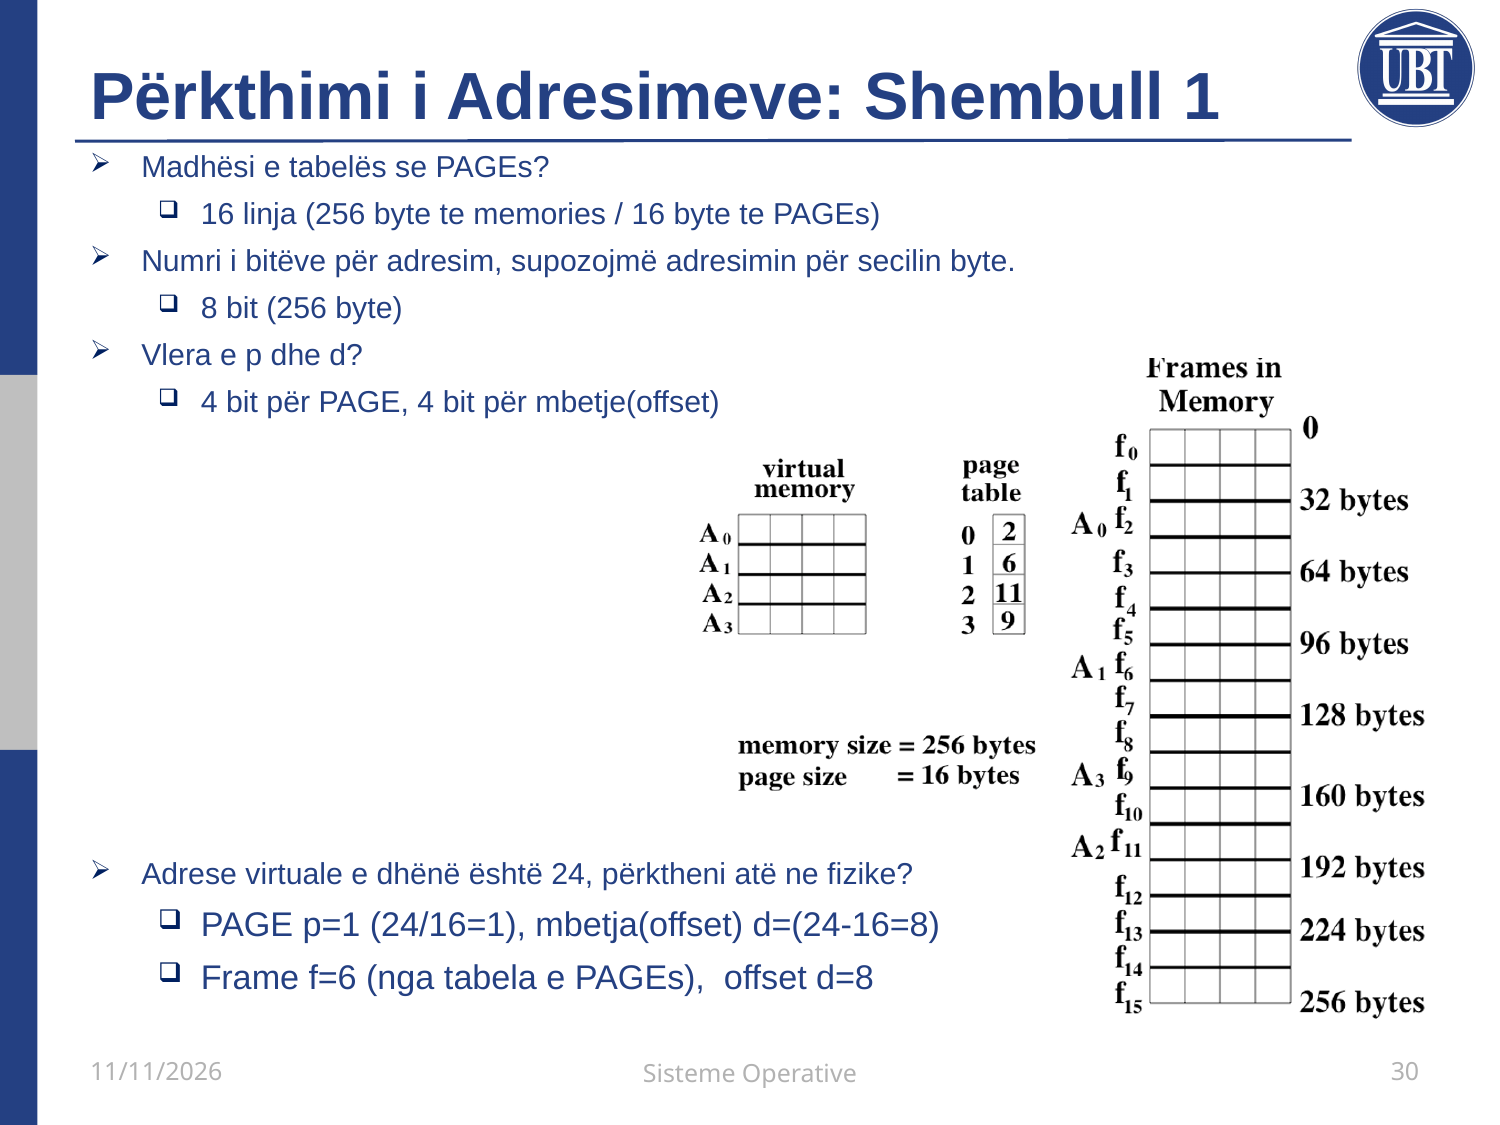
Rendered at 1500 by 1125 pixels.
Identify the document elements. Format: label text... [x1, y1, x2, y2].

picture [1351, 5, 1481, 136]
picture [1059, 349, 1435, 1025]
footer Sisteme Operative [452, 1042, 1048, 1103]
list Madhësi e tabelës se PAGEs? 16 linja (256 byte te memories / 16 byte te PAGEs) Numri i bitëve për adresim, supozojmë adresimin për secilin byte. 8 bit (256 byte) Vlera e p dhe d? 4 bit për PAGE, 4 bit për mbetje(offset) Adrese virtuale e dhënë është 24, përktheni atë ne fizike? PAGE p=1 (24/16=1), mbetja(offset) d=(24-16=8) Frame f=6 (nga tabela e PAGEs), offset d=8 [75, 140, 1352, 1007]
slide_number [75, 1042, 381, 1103]
picture [691, 443, 1048, 793]
slide_number 30 [1050, 1042, 1435, 1103]
title Përkthimi i Adresimeve: Shembull 1 [75, 45, 1352, 140]
